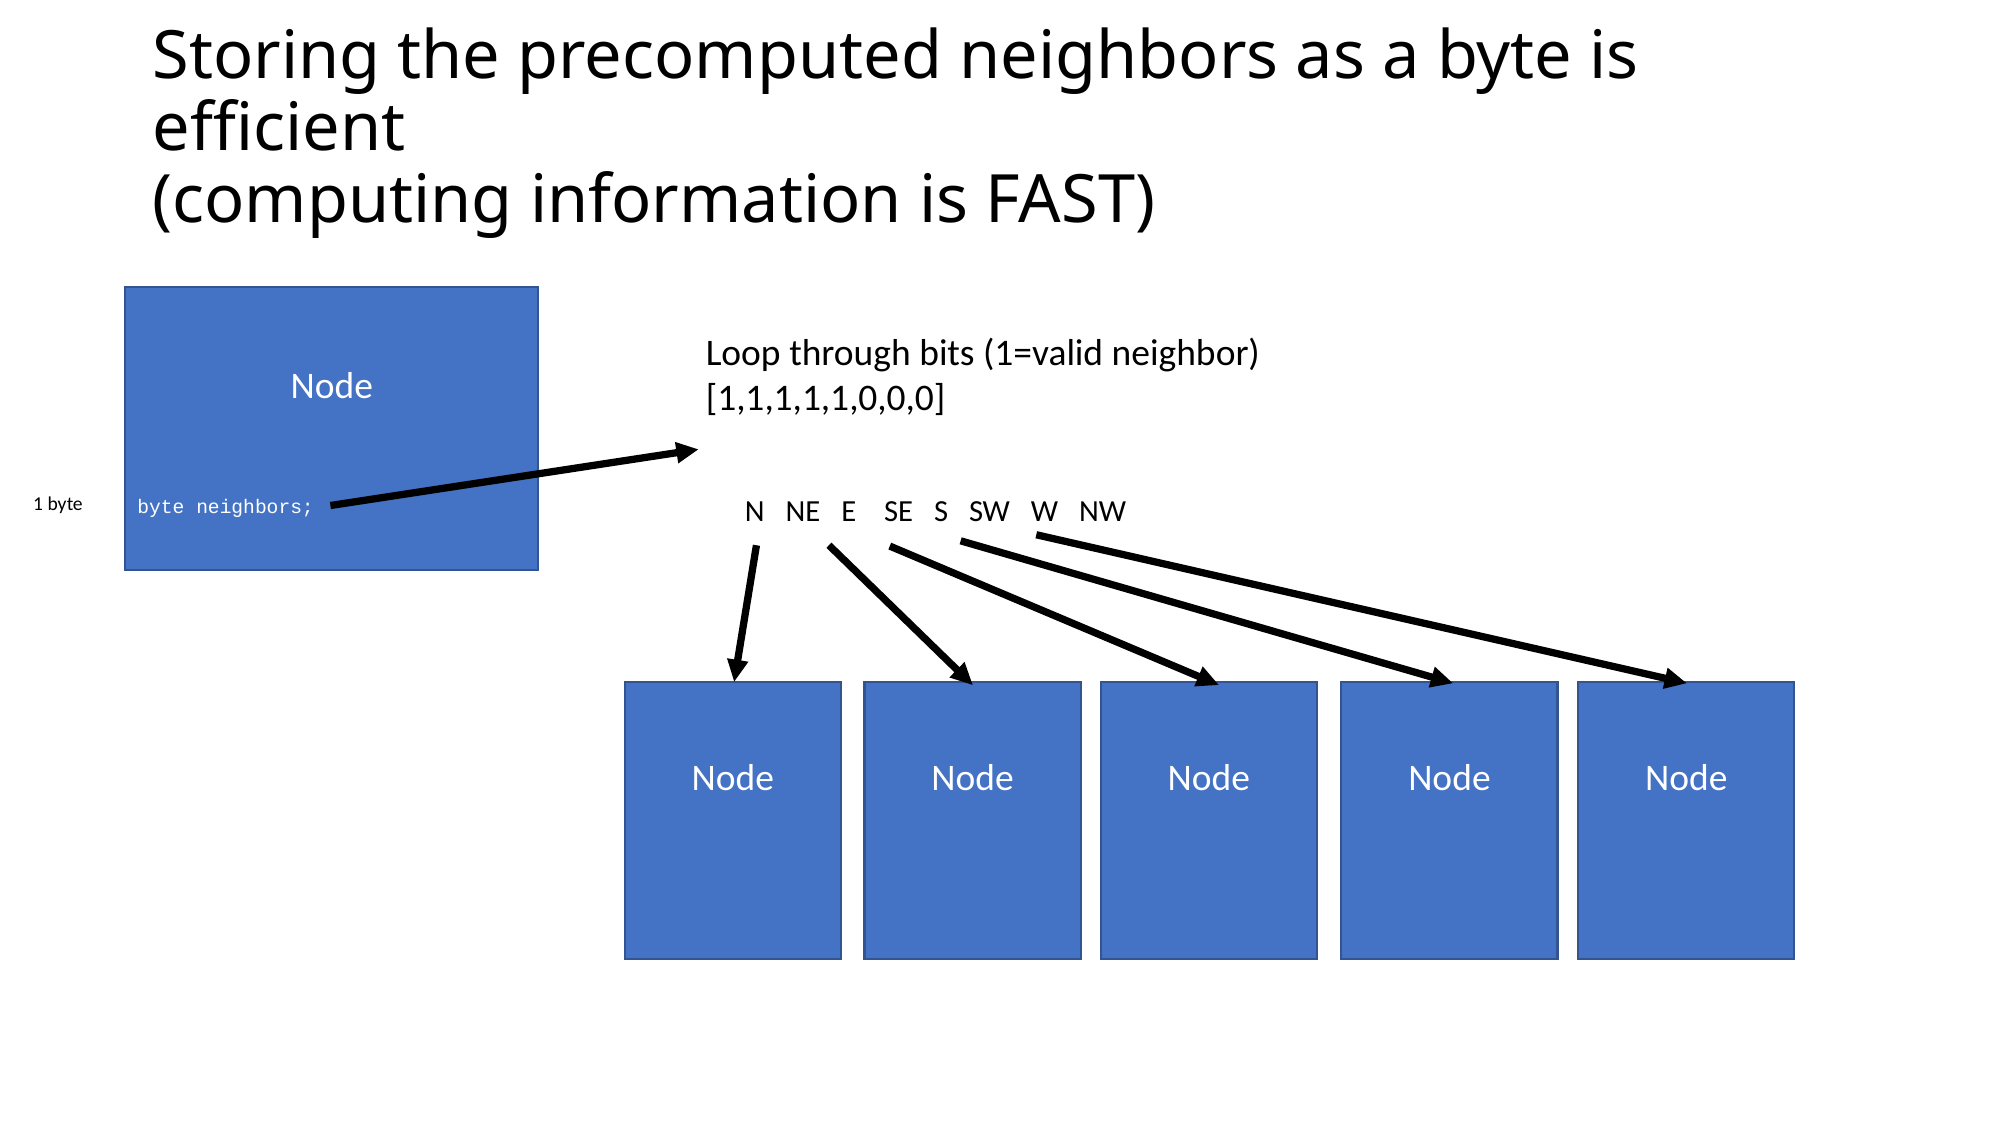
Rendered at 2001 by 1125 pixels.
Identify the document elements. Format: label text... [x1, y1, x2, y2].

text_box Node [1100, 684, 1318, 960]
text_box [828, 545, 889, 685]
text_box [1036, 534, 1687, 684]
text_box Loop through bits (1=valid neighbor) [1,1,1,1,1,0,0,0] [691, 320, 1276, 426]
title Storing the precomputed neighbors as a byte is efficient (computing information is FAST) [137, 59, 1863, 278]
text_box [889, 545, 1219, 685]
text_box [330, 449, 699, 506]
text_box 1 byte [18, 483, 98, 522]
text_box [734, 545, 757, 682]
text_box Node [1340, 684, 1559, 960]
text_box N NE E SE S SW W NW [730, 483, 1142, 535]
text_box Node [1577, 681, 1795, 960]
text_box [960, 540, 1036, 684]
text_box Node [124, 286, 539, 571]
text_box Node [624, 681, 842, 960]
text_box byte neighbors; [137, 493, 640, 518]
text_box Node [863, 685, 1082, 960]
